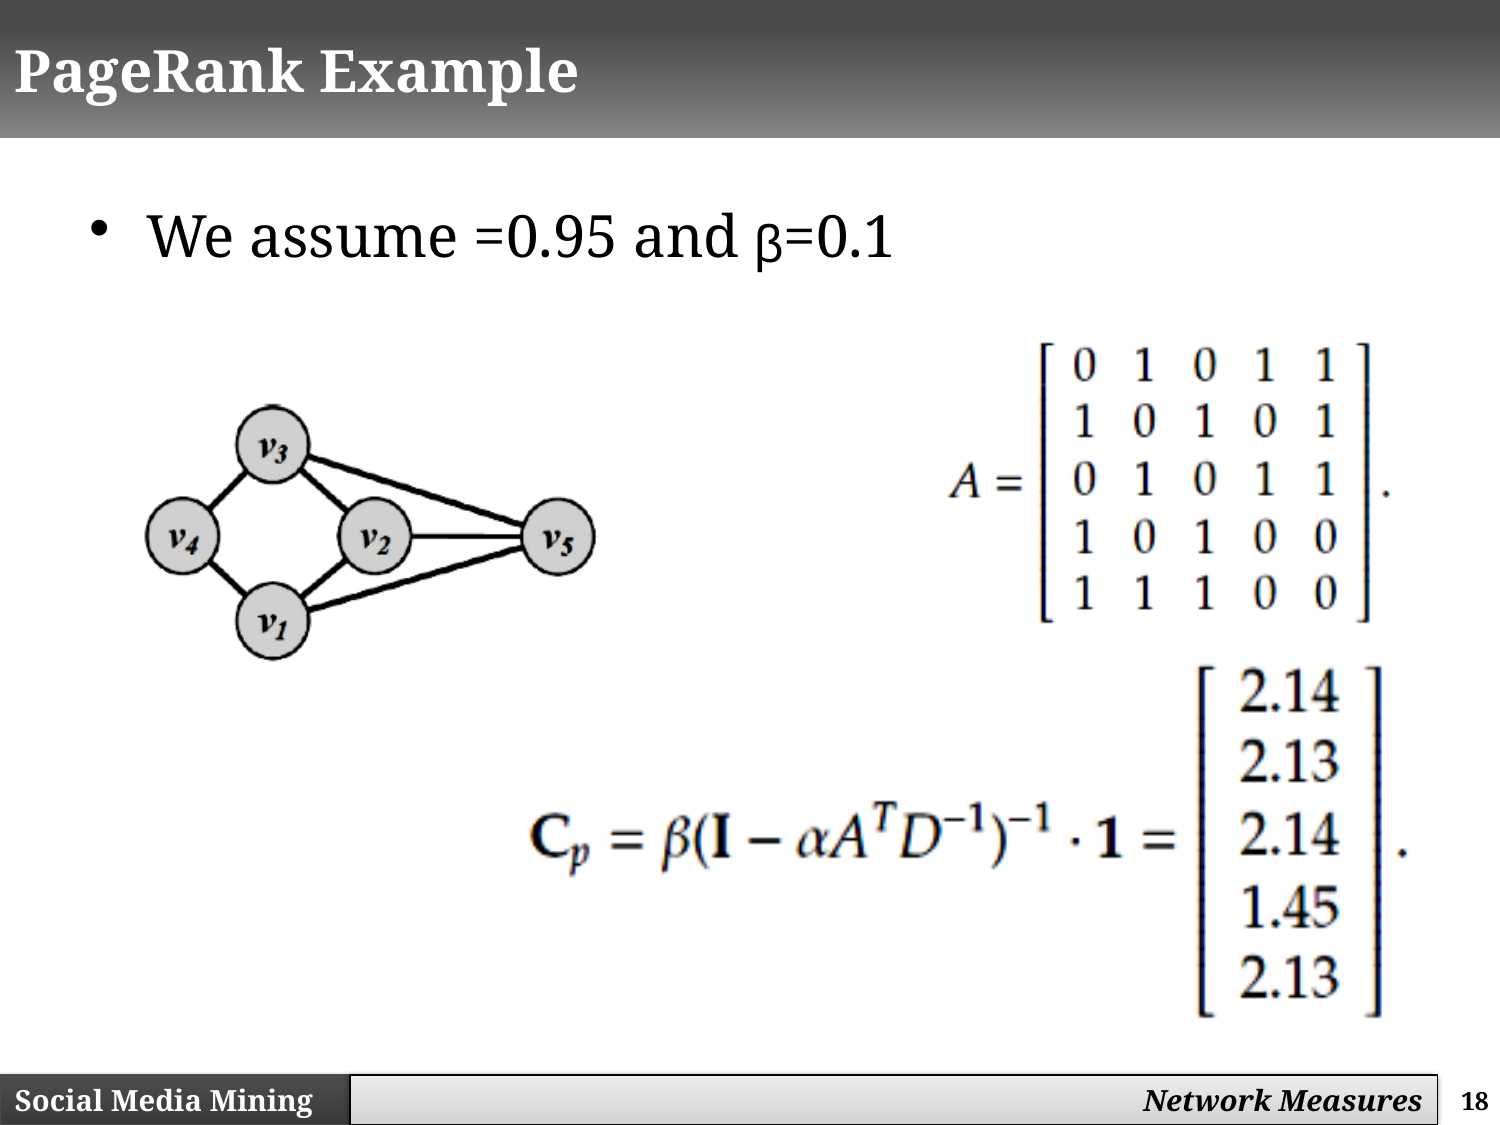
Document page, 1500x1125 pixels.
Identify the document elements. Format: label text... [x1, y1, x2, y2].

picture [112, 299, 1461, 1038]
title PageRank Example [0, 0, 1500, 138]
